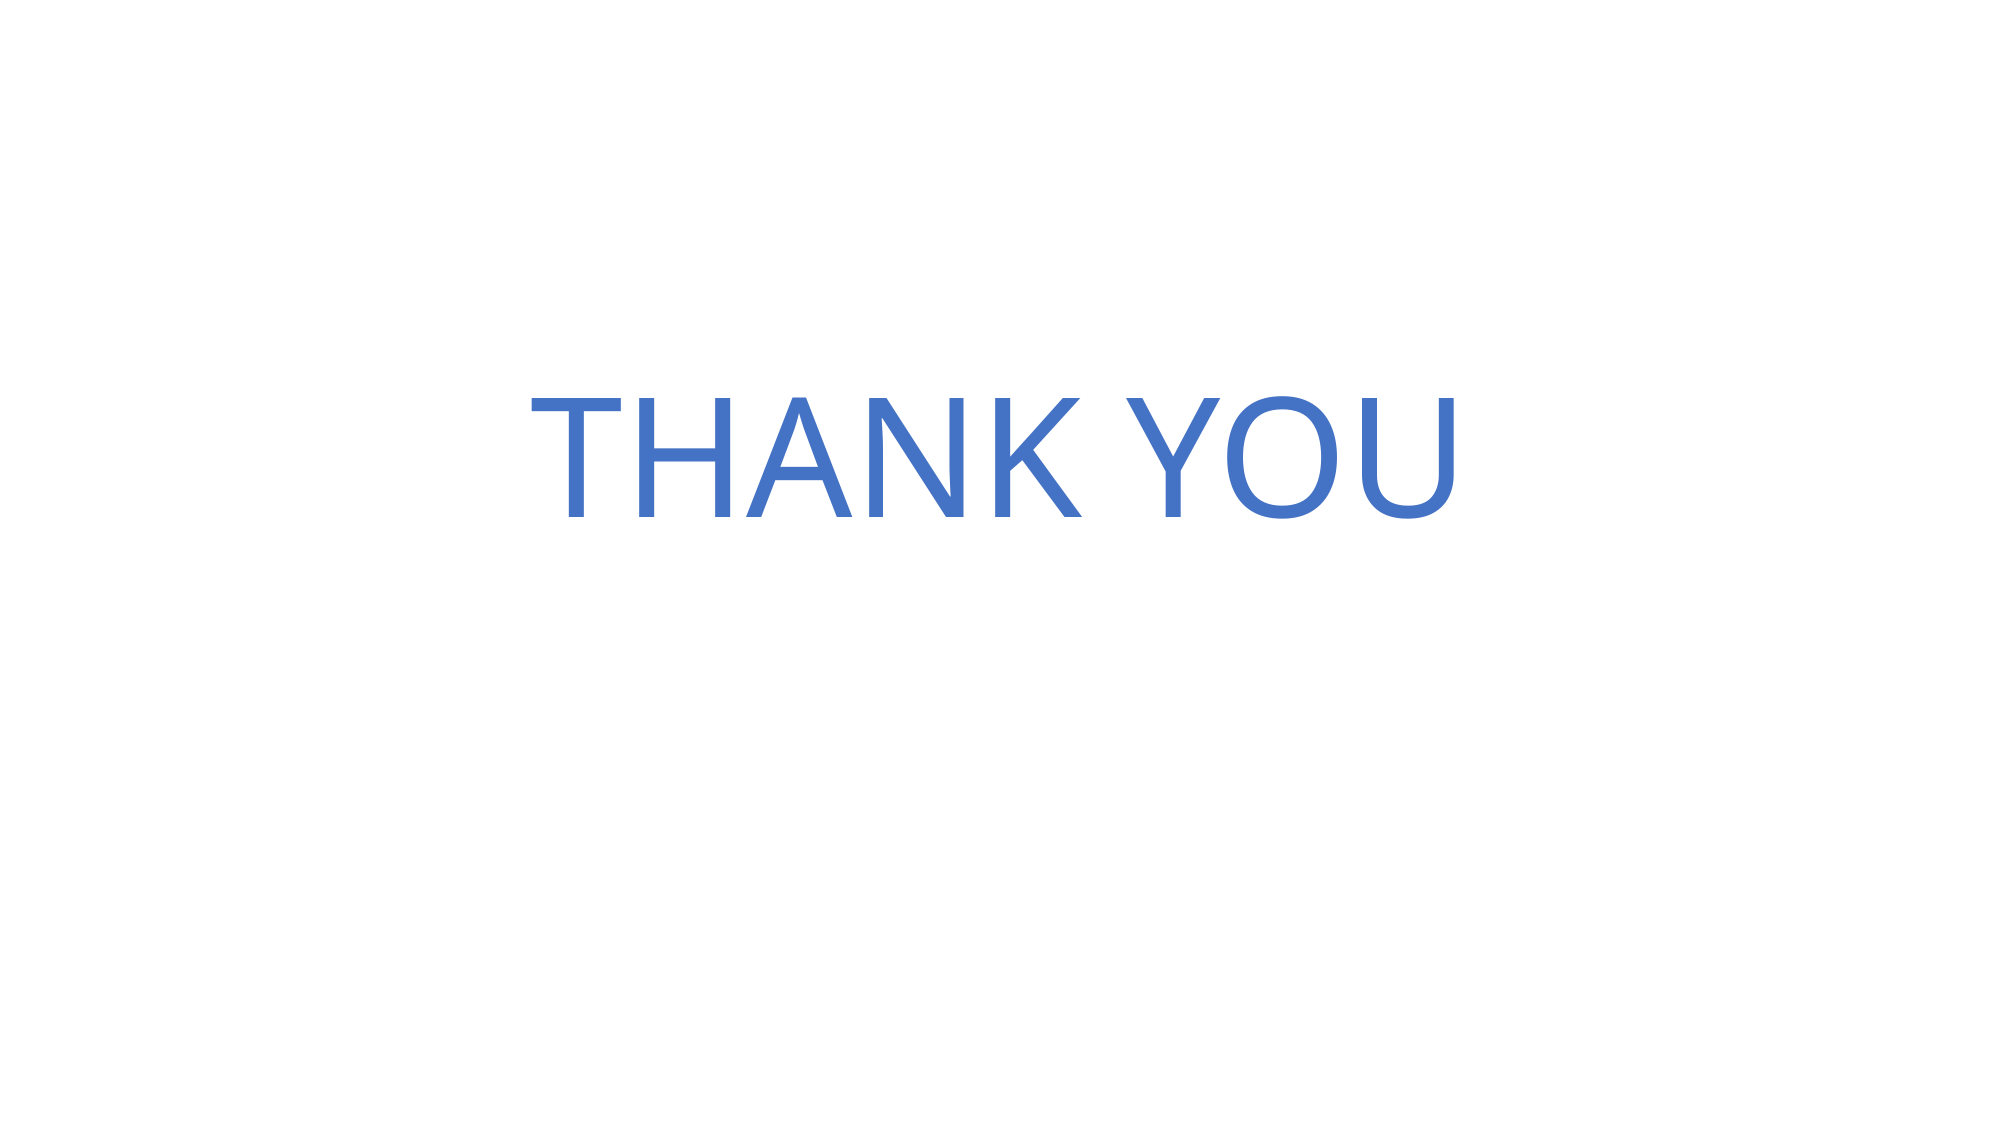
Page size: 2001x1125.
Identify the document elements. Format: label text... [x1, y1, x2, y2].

title THANK YOU [137, 59, 1863, 868]
